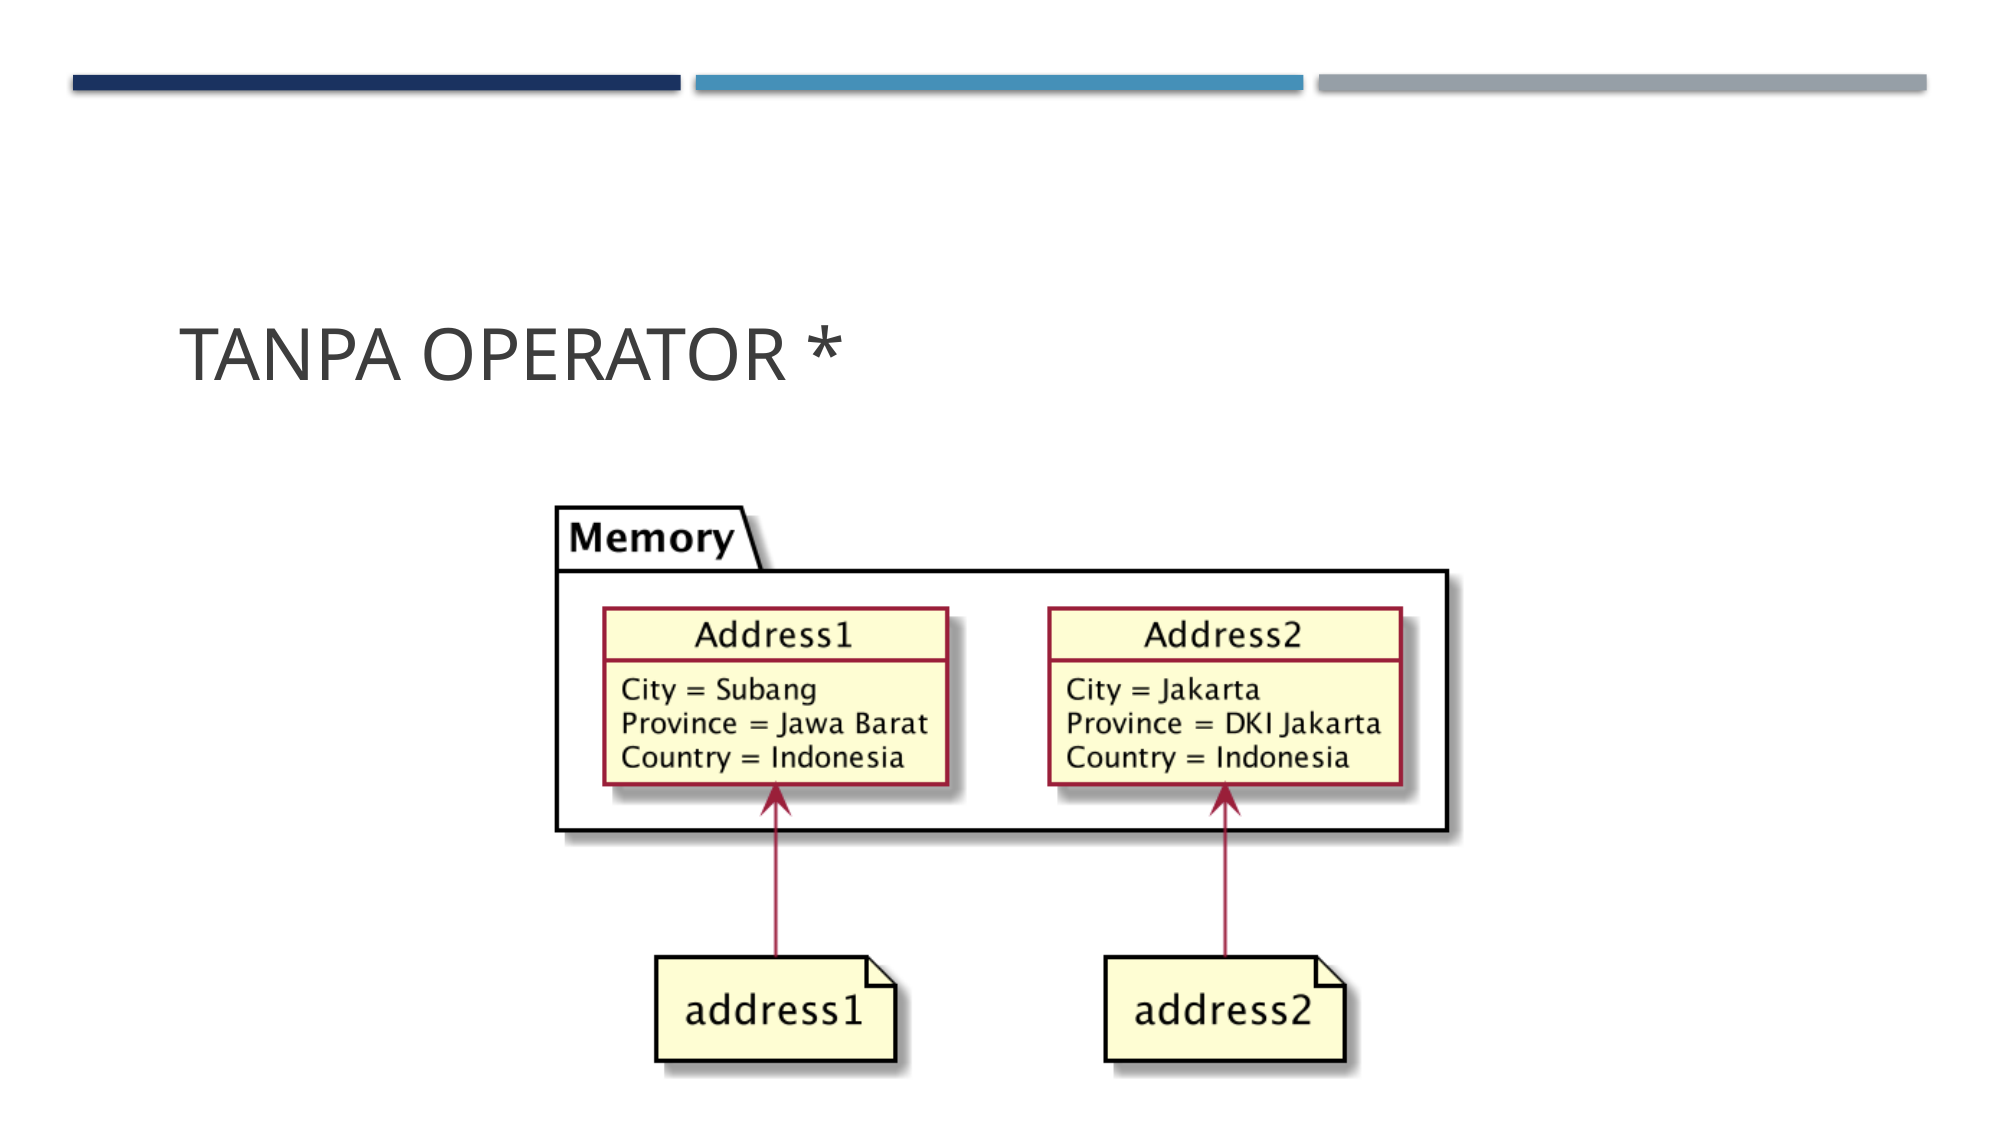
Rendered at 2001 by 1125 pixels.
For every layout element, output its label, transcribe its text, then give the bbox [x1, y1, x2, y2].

picture [493, 438, 1507, 1093]
title Tanpa Operator * [159, 288, 1842, 406]
